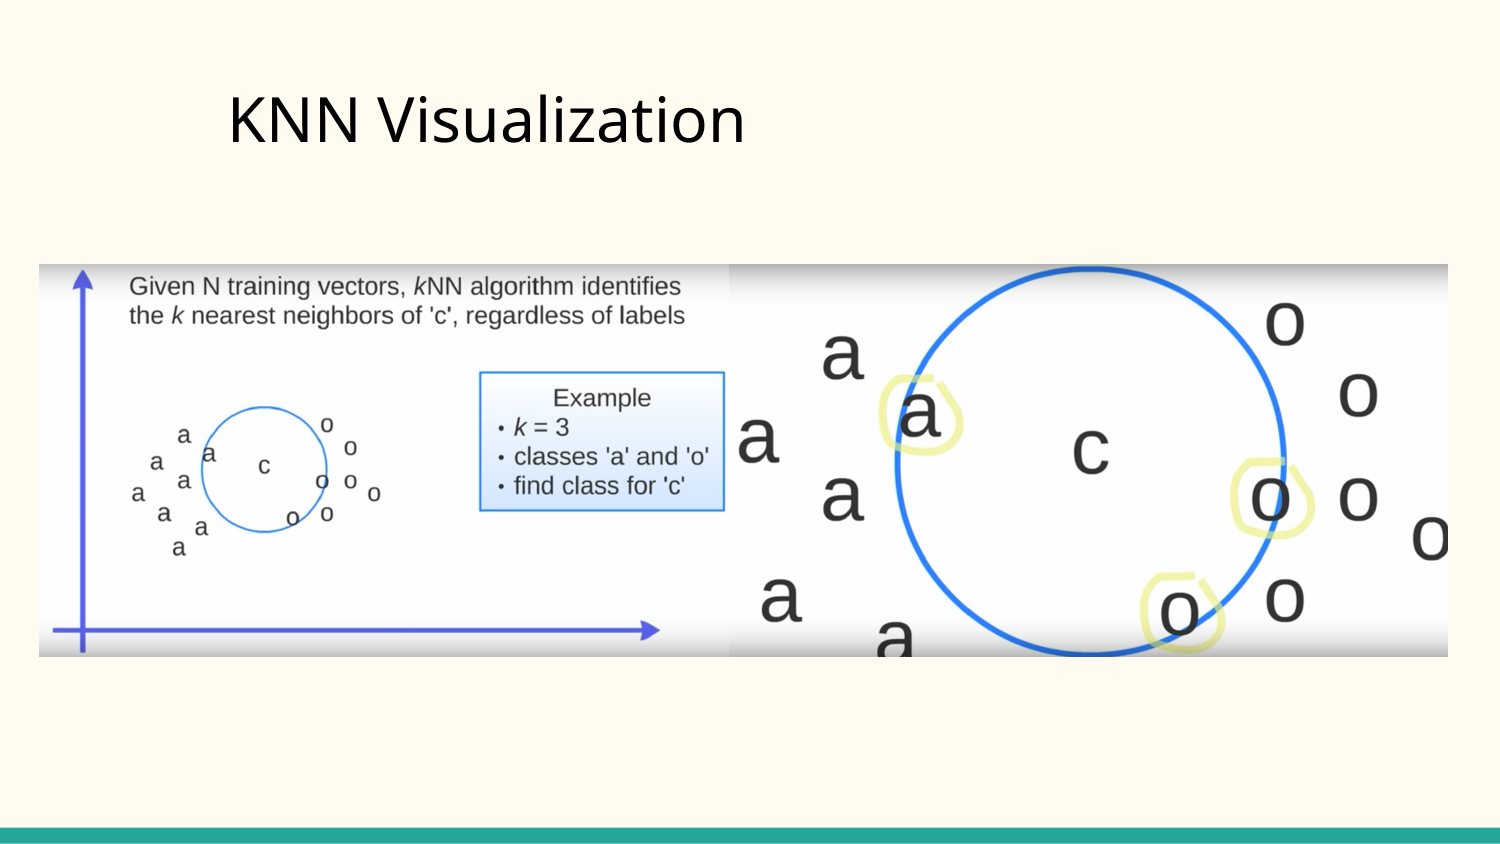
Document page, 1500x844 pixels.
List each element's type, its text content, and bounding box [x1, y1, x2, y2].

title KNN Visualization [212, 64, 1368, 215]
picture [39, 264, 1448, 658]
